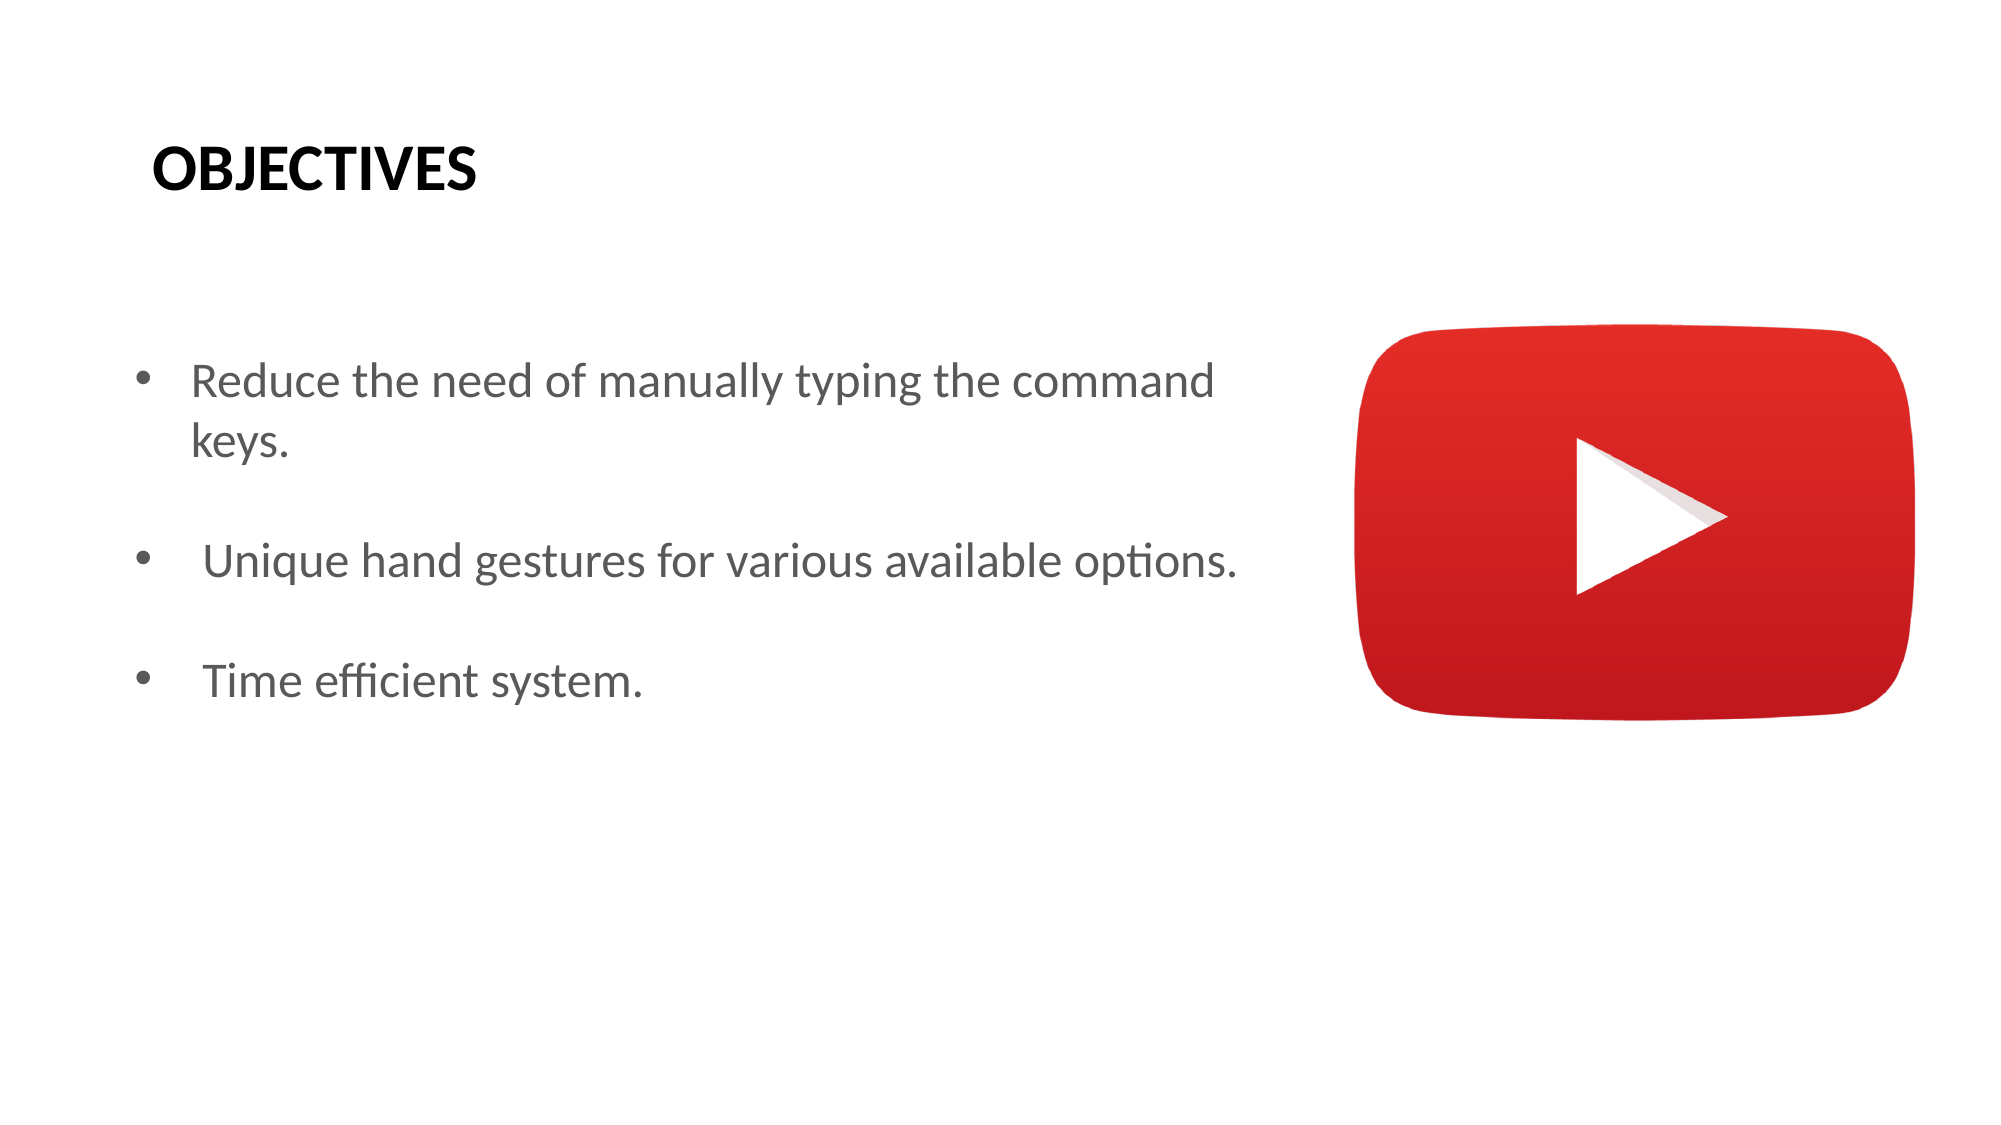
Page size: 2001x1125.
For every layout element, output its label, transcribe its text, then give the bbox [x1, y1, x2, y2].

text_box Reduce the need of manually typing the command keys. Unique hand gestures for various available options. Time efficient system. [119, 340, 1302, 775]
picture [1213, 298, 2000, 761]
title OBJECTIVES [137, 59, 1863, 278]
